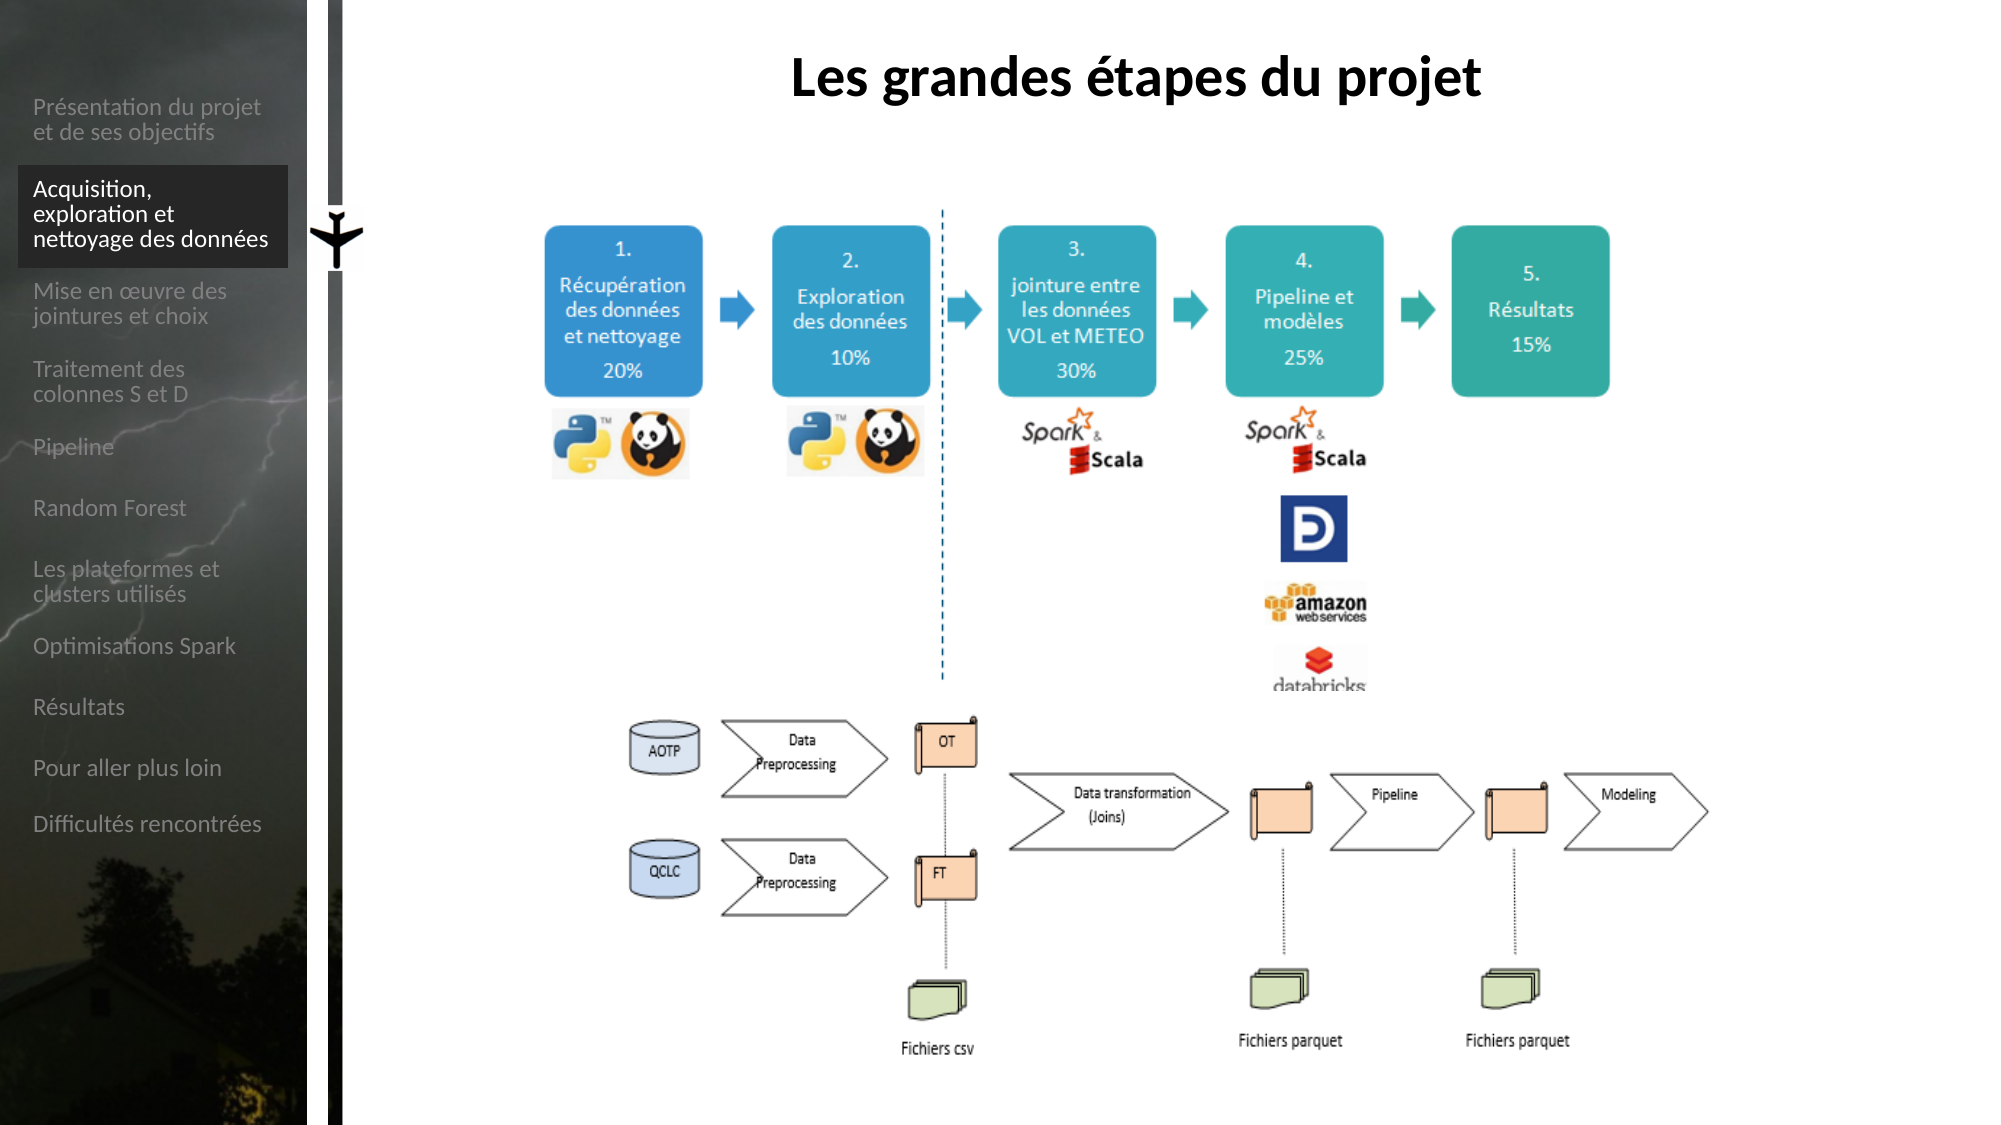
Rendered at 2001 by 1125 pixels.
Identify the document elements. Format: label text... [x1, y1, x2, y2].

picture [516, 185, 1732, 1087]
text_box Les grandes étapes du projet [487, 38, 1789, 137]
picture [0, 0, 369, 1125]
